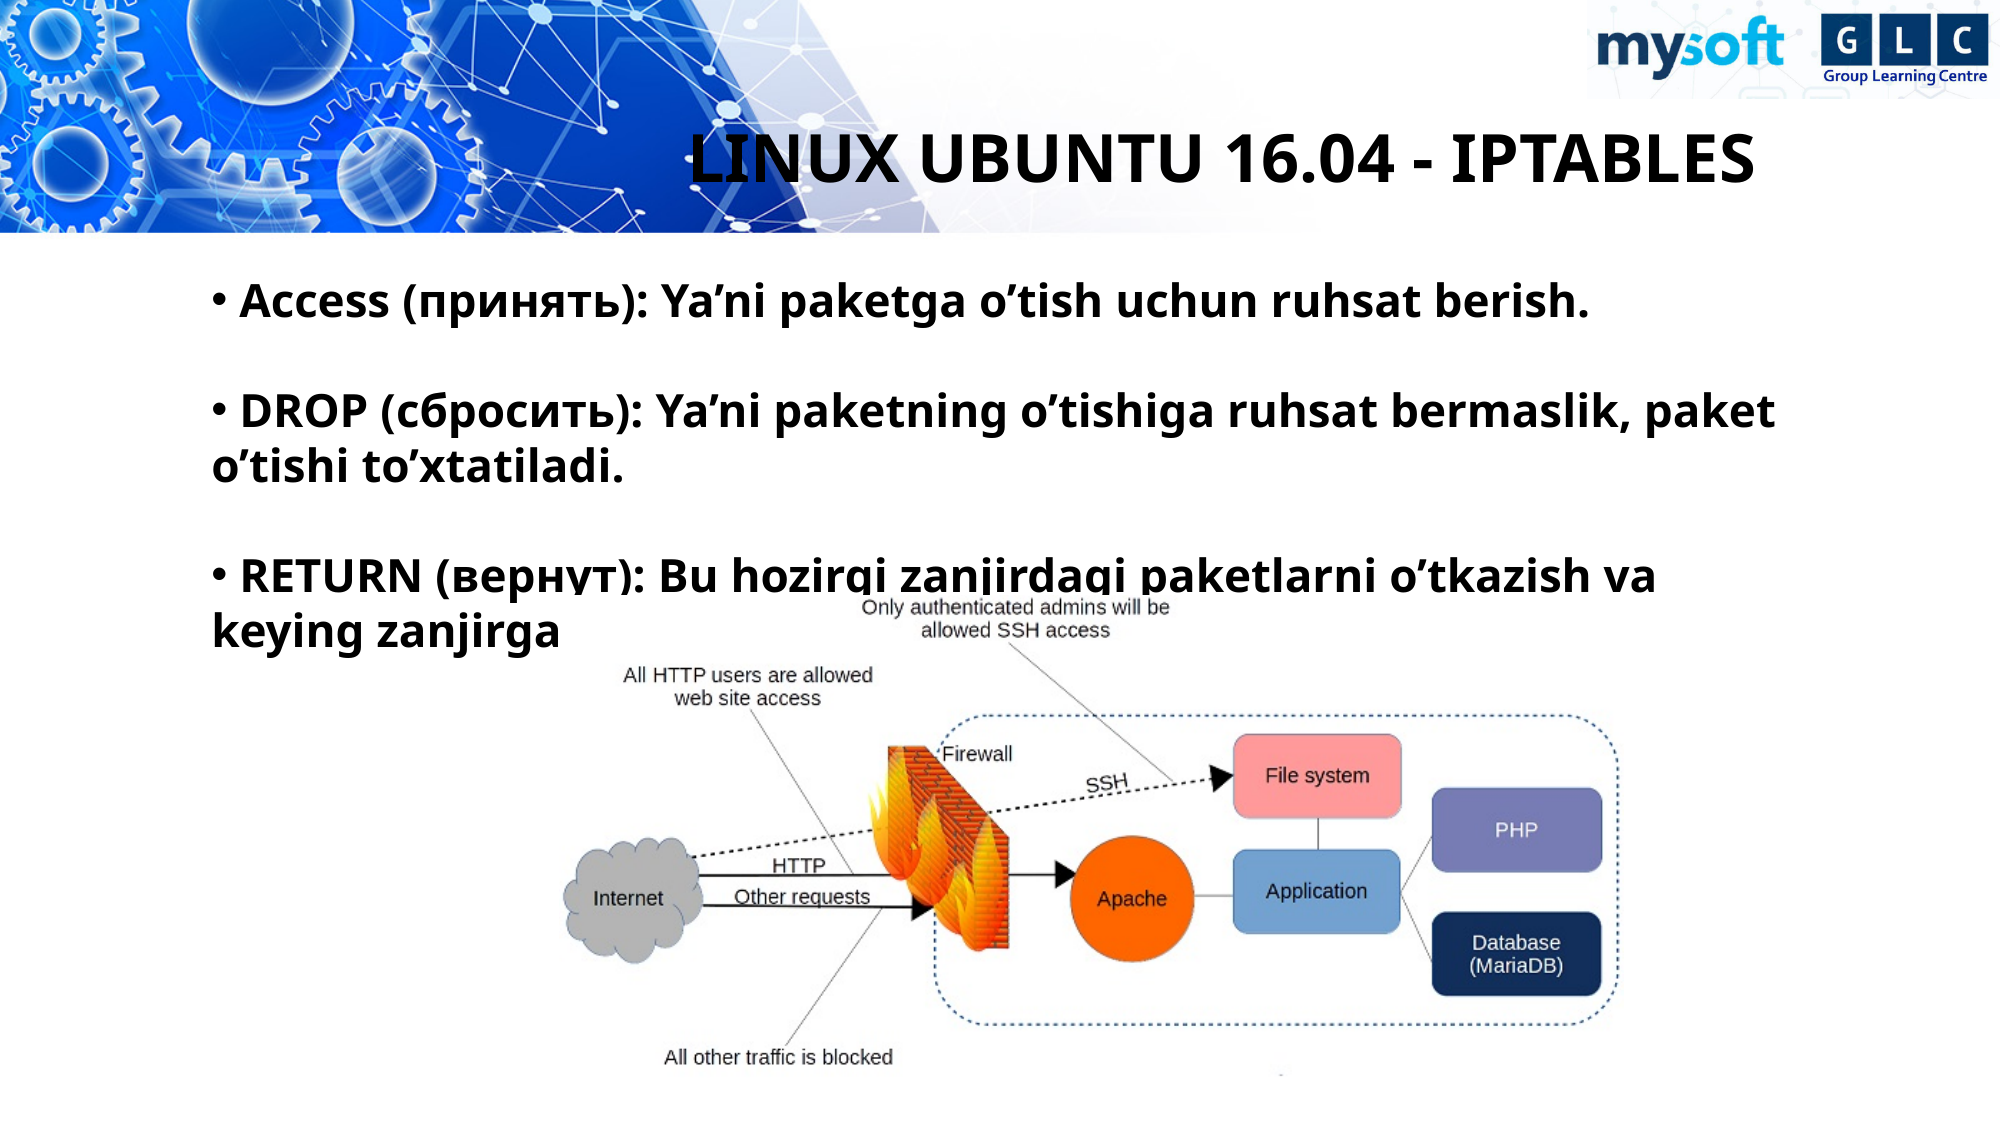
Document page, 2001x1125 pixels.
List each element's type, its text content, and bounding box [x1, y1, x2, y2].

picture [0, 0, 2001, 1125]
text_box LINUX UBUNTU 16.04 - IPTABLES [672, 108, 1781, 204]
text_box Access (принять): Ya’ni paketga o’tish uchun ruhsat berish. DROP (сбросить): Ya’ni paketning o’tishiga ruhsat bermaslik, paket o’tishi to’xtatiladi. RETURN (вернут): Bu hozirgi zanjirdagi paketlarni o’tkazish va keying zanjirga o’tkazish degan ma’noni beradi. [196, 263, 1804, 664]
